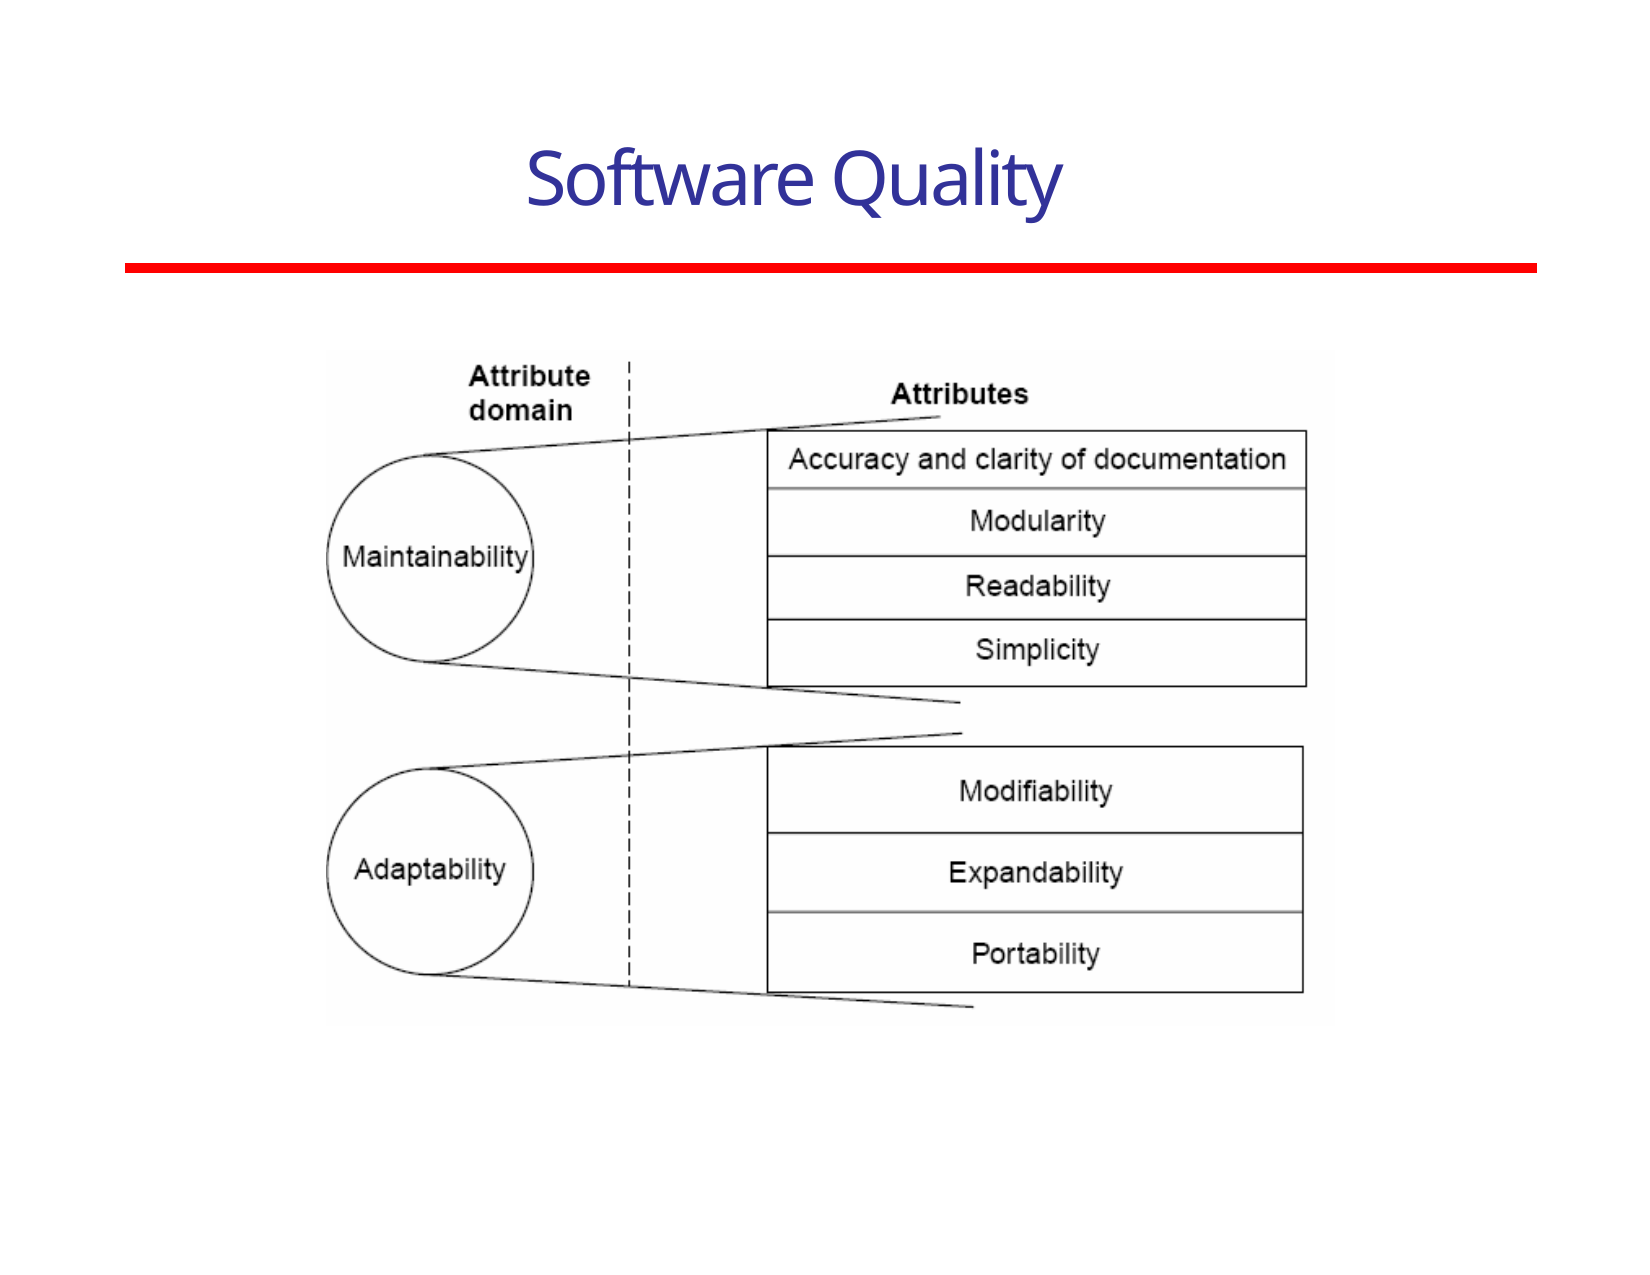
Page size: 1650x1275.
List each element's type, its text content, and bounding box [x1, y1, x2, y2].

title Software Quality [523, 67, 1127, 282]
text_box [326, 350, 1335, 1026]
